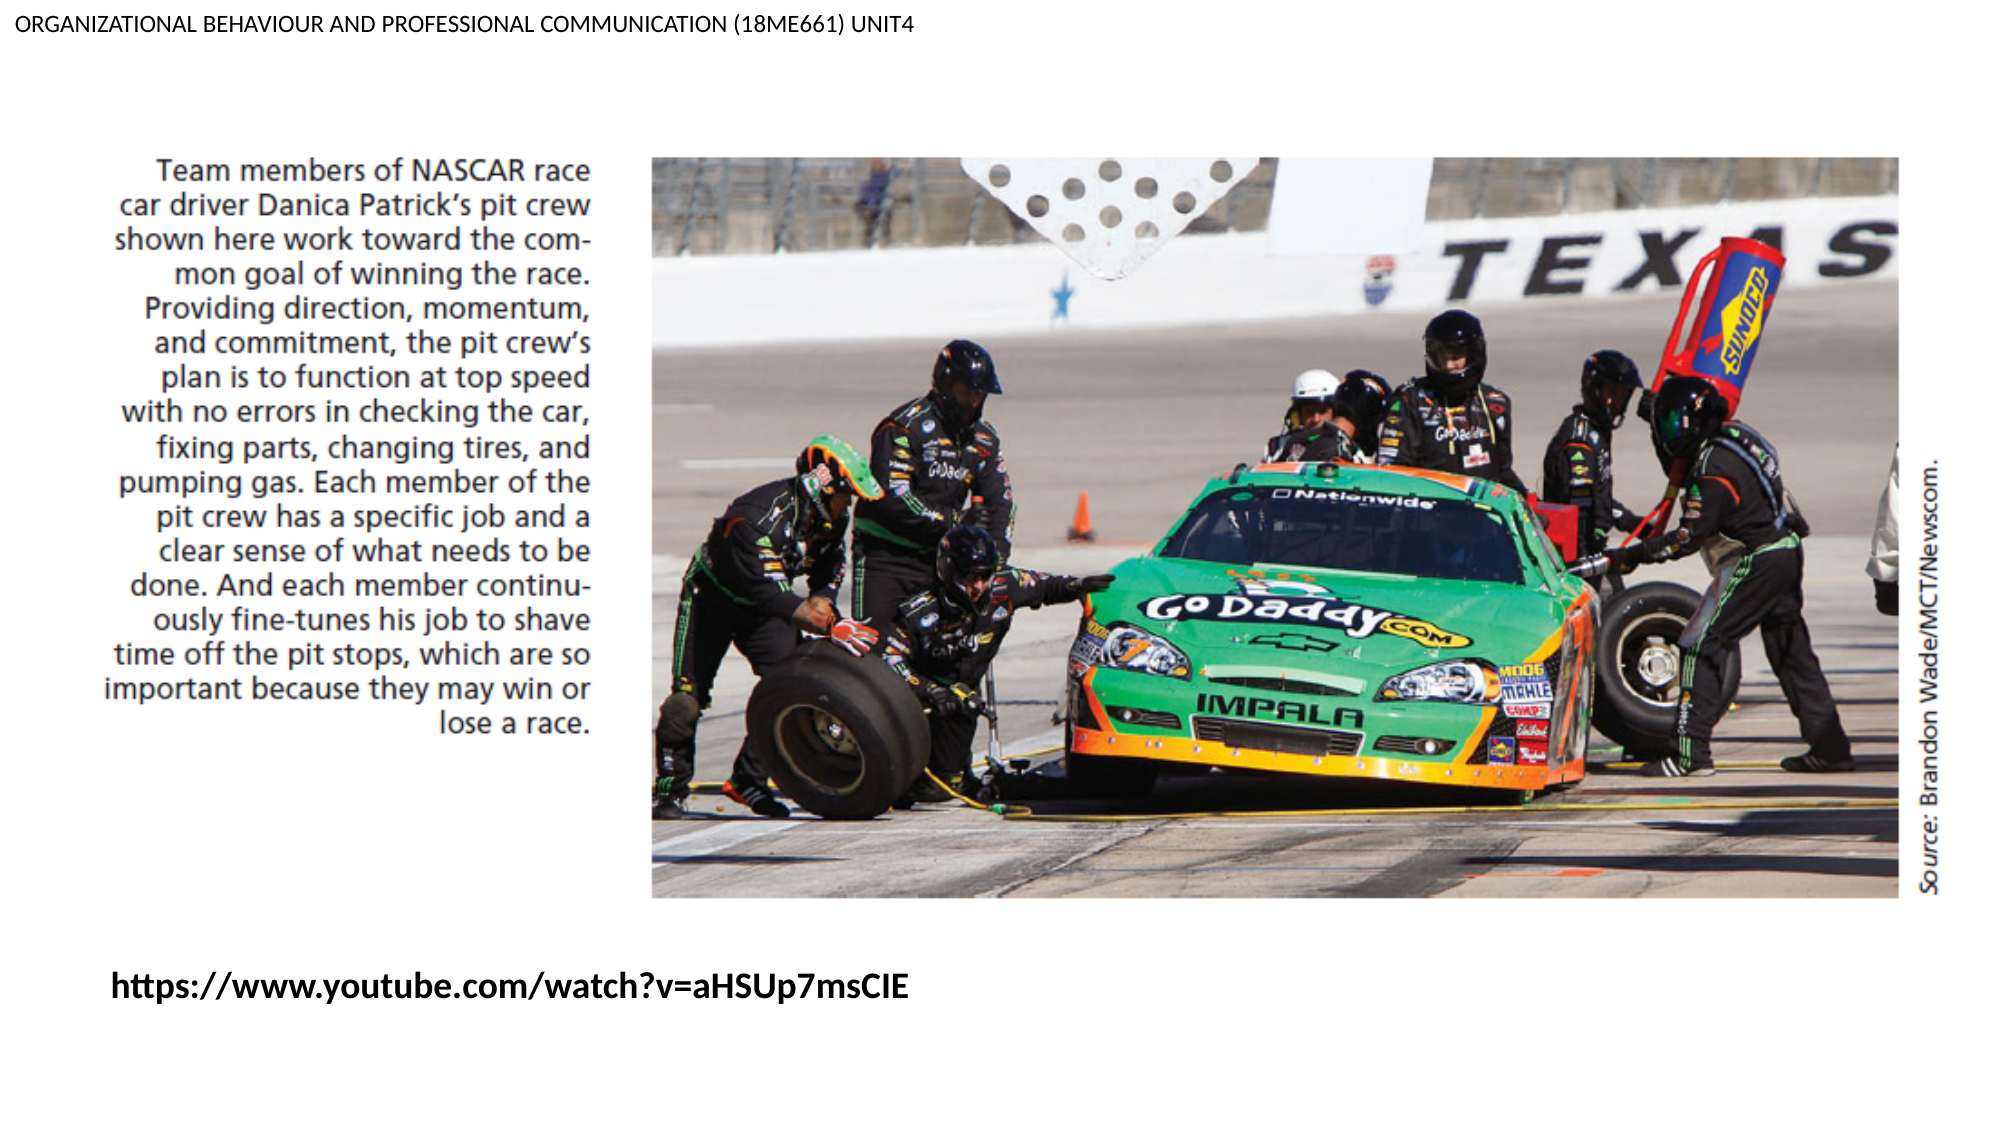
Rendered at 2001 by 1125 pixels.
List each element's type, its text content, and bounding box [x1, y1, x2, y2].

text_box https://www.youtube.com/watch?v=aHSUp7msCIE [95, 953, 925, 1014]
text_box ORGANIZATIONAL BEHAVIOUR AND PROFESSIONAL COMMUNICATION (18ME661) UNIT4 [0, 0, 1000, 45]
picture [76, 136, 1959, 925]
